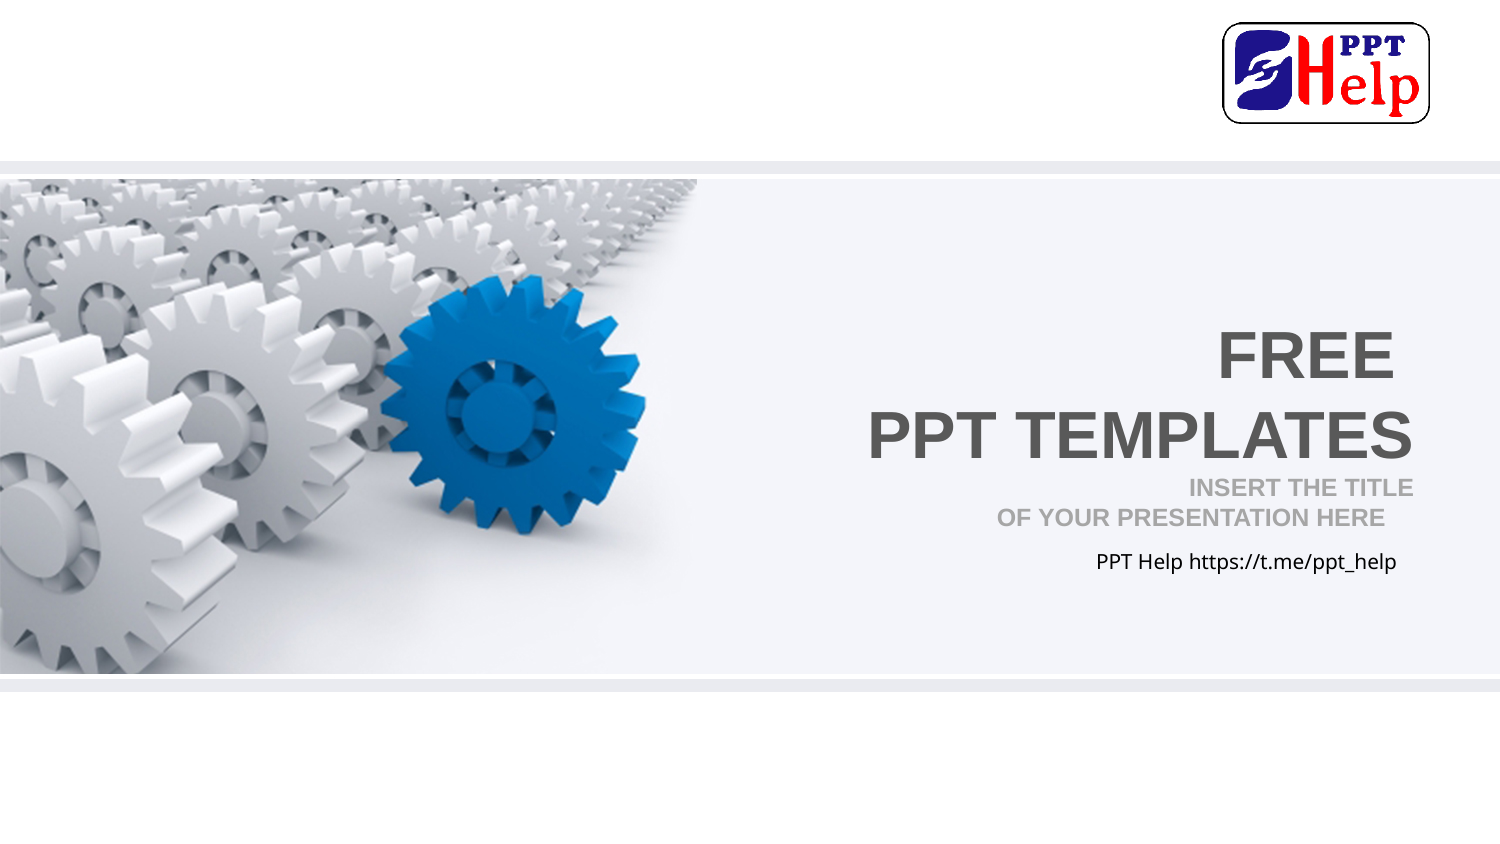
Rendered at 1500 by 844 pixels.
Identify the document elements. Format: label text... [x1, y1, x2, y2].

text_box INSERT THE TITLE OF YOUR PRESENTATION HERE [679, 479, 1430, 539]
picture [0, 0, 1500, 844]
text_box FREE PPT TEMPLATES [679, 304, 1430, 479]
text_box PPT Help https://t.me/ppt_help [938, 541, 1500, 582]
